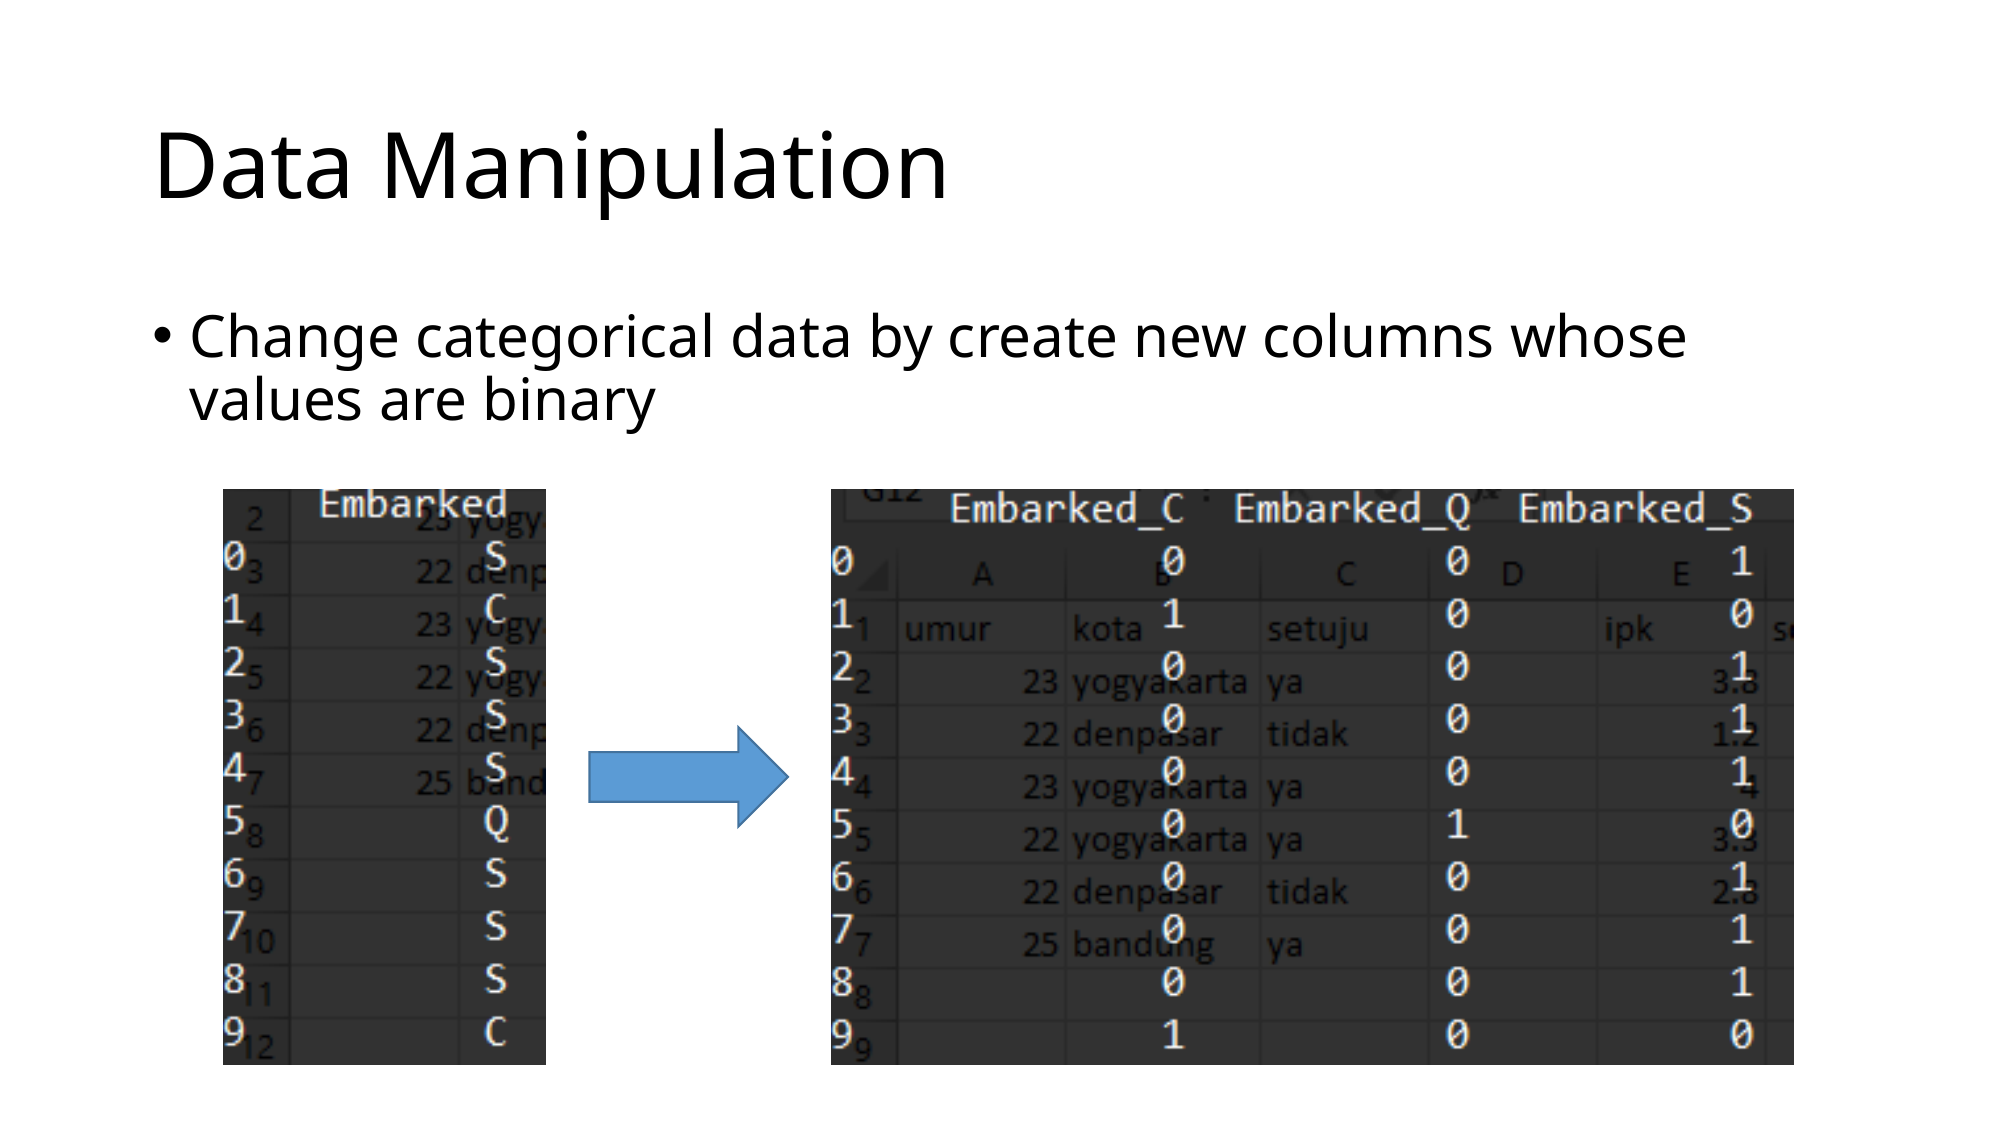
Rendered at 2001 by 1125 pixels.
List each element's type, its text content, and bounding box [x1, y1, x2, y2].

picture [223, 489, 546, 1065]
list Change categorical data by create new columns whose values are binary [137, 299, 1863, 1014]
title Data Manipulation [137, 59, 1863, 278]
text_box [588, 724, 790, 830]
picture [831, 489, 1794, 1065]
